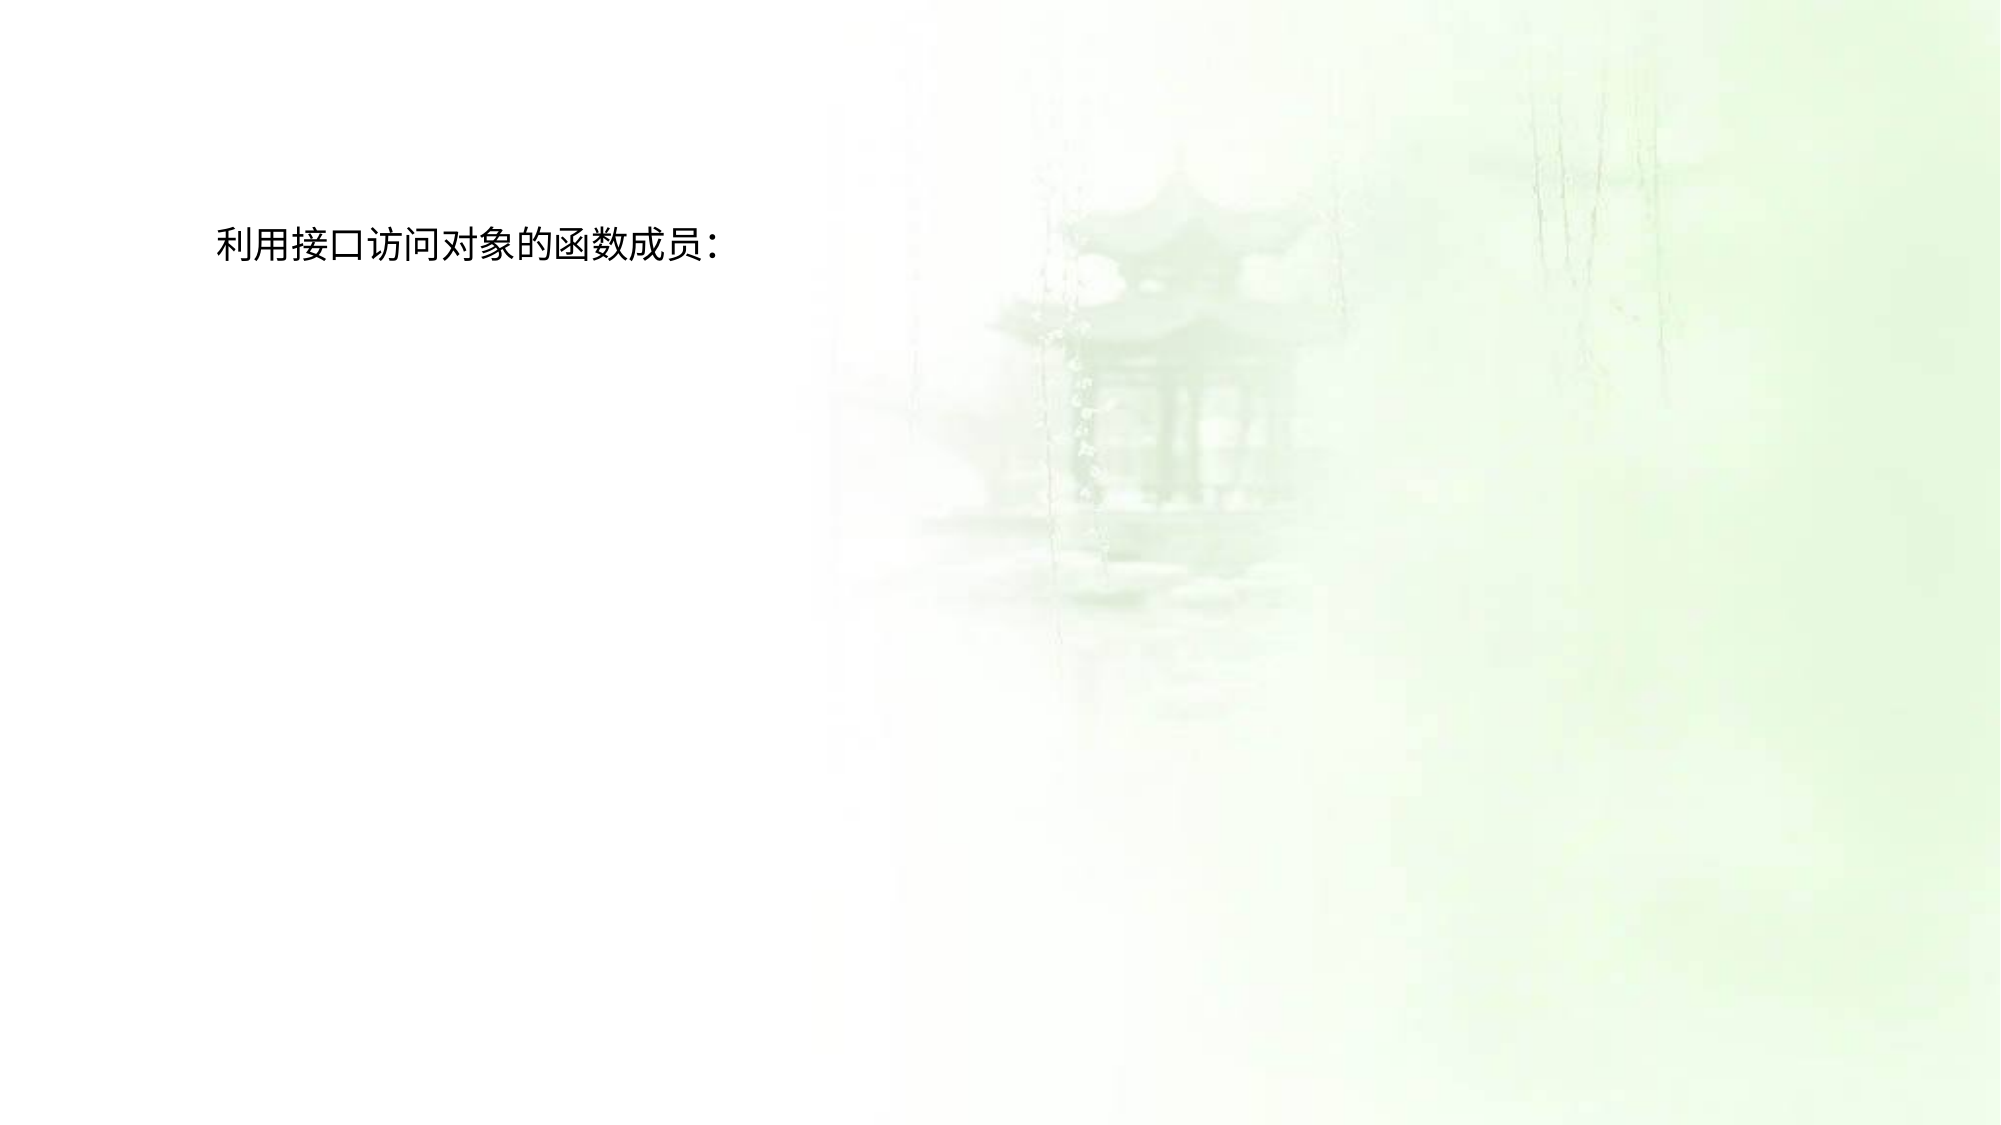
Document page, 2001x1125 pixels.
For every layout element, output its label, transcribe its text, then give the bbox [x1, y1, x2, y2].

picture [0, 0, 2001, 1125]
text_box 利用接口访问对象的函数成员： [201, 213, 757, 318]
